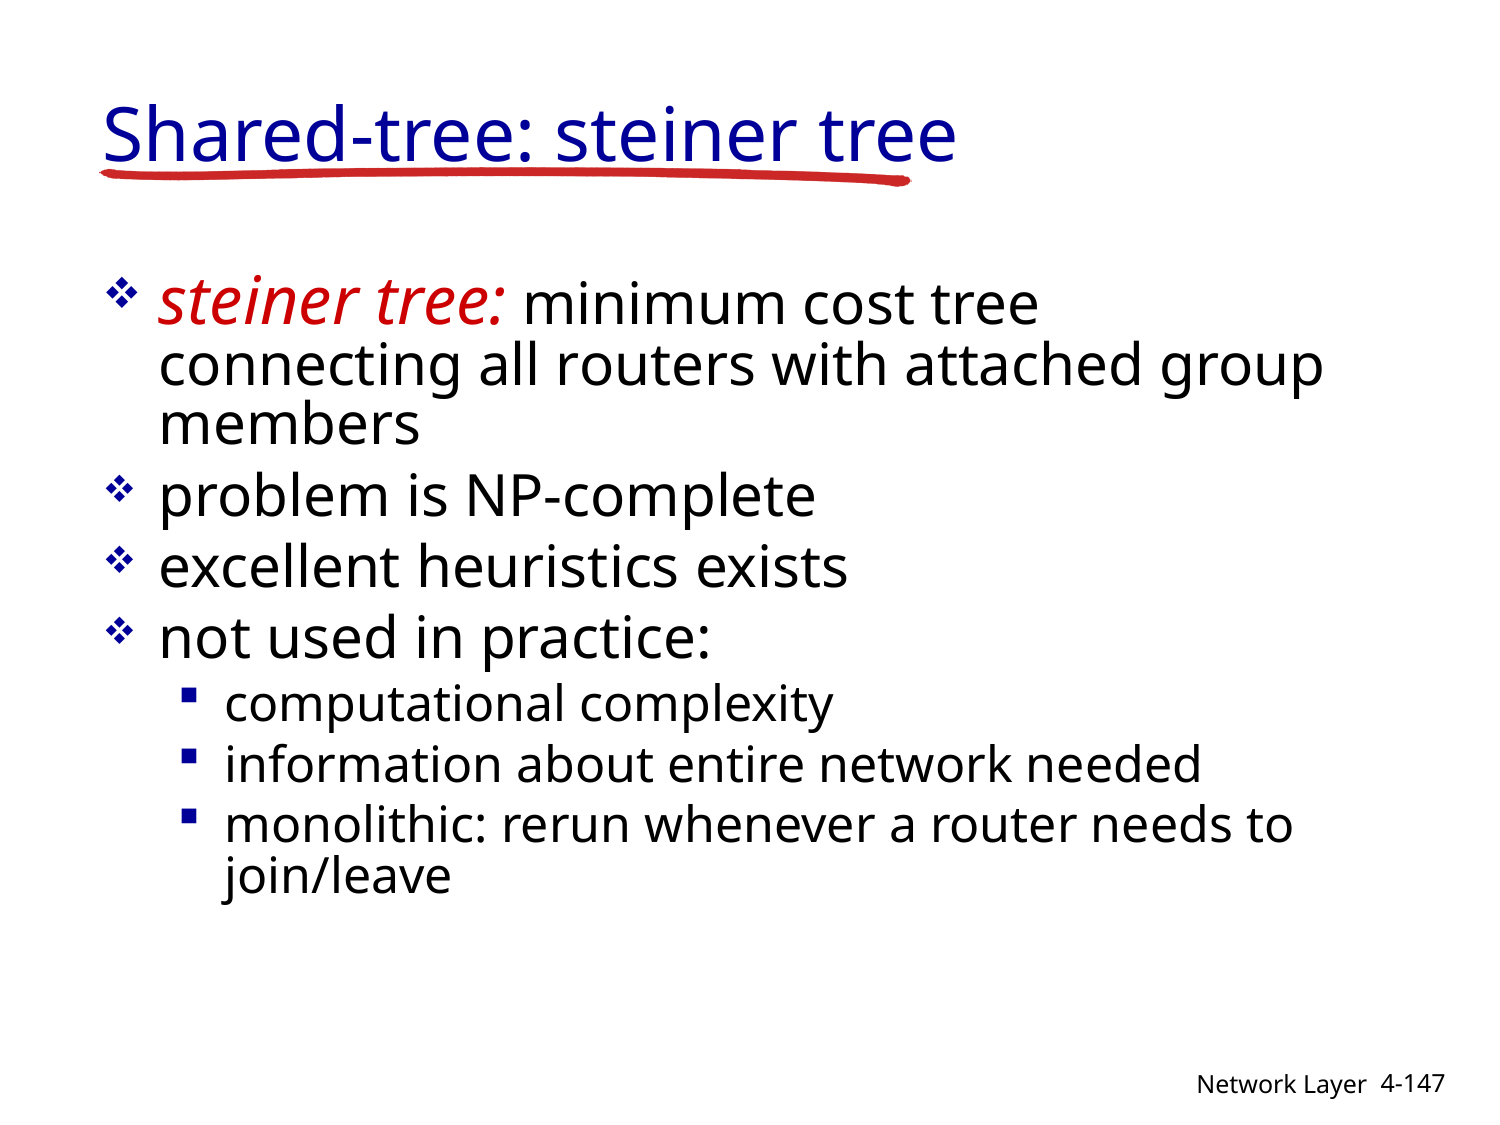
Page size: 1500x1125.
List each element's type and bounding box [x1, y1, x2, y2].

title [87, 37, 1363, 225]
picture [95, 162, 921, 192]
footer [907, 1060, 1383, 1109]
slide_number [1365, 1059, 1477, 1106]
list [87, 262, 1363, 1025]
